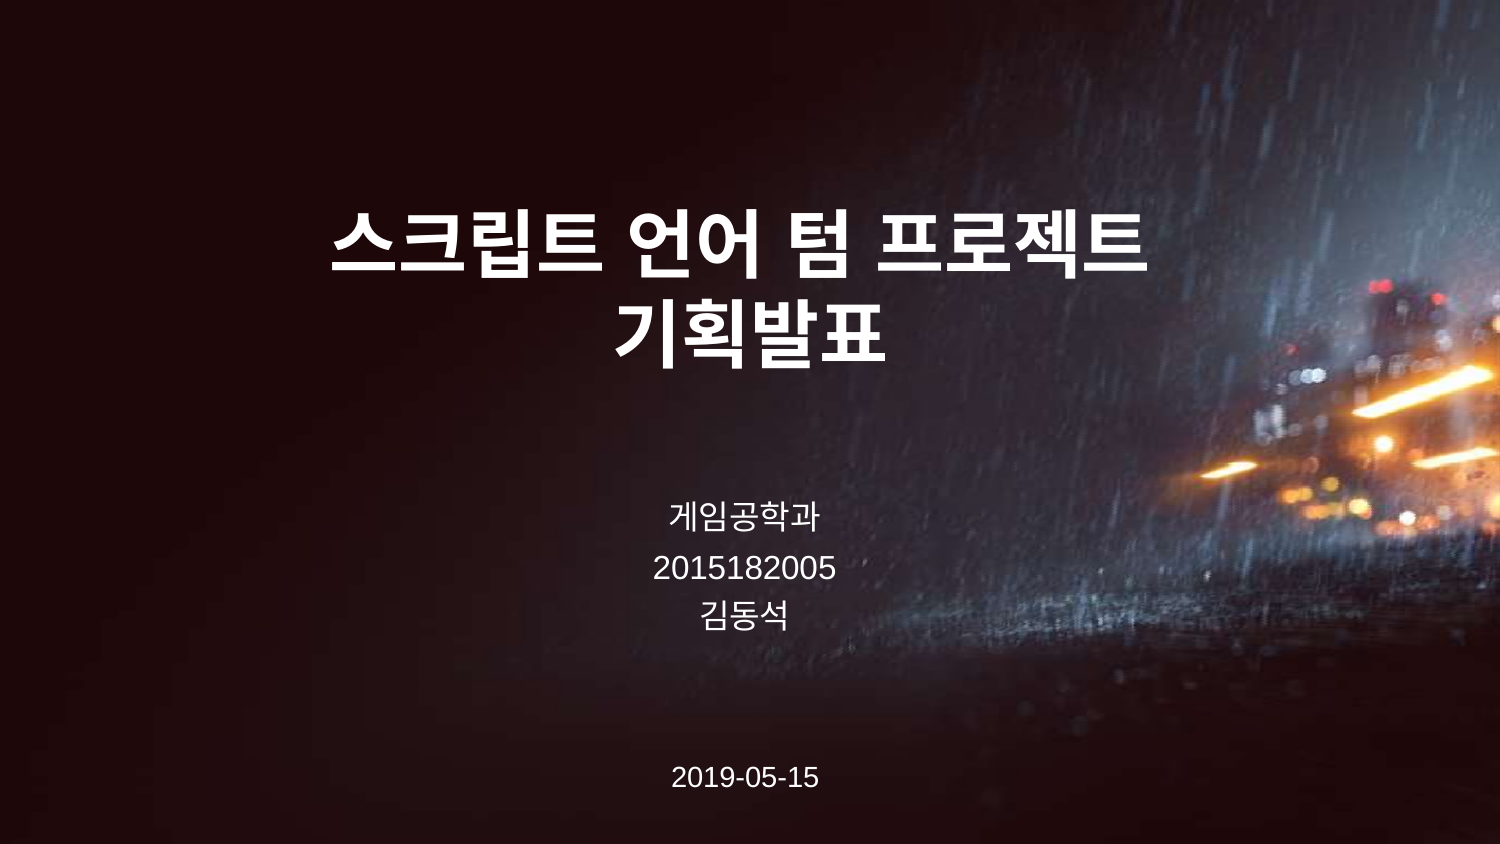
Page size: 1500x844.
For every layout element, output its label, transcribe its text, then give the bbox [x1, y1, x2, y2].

title 스크립트 언어 텀 프로젝트 기획발표 [222, 195, 1277, 378]
text_box 2019-05-15 [590, 756, 899, 794]
text_box [0, 0, 1500, 844]
text_box 게임공학과 2015182005 김동석 [602, 486, 886, 636]
